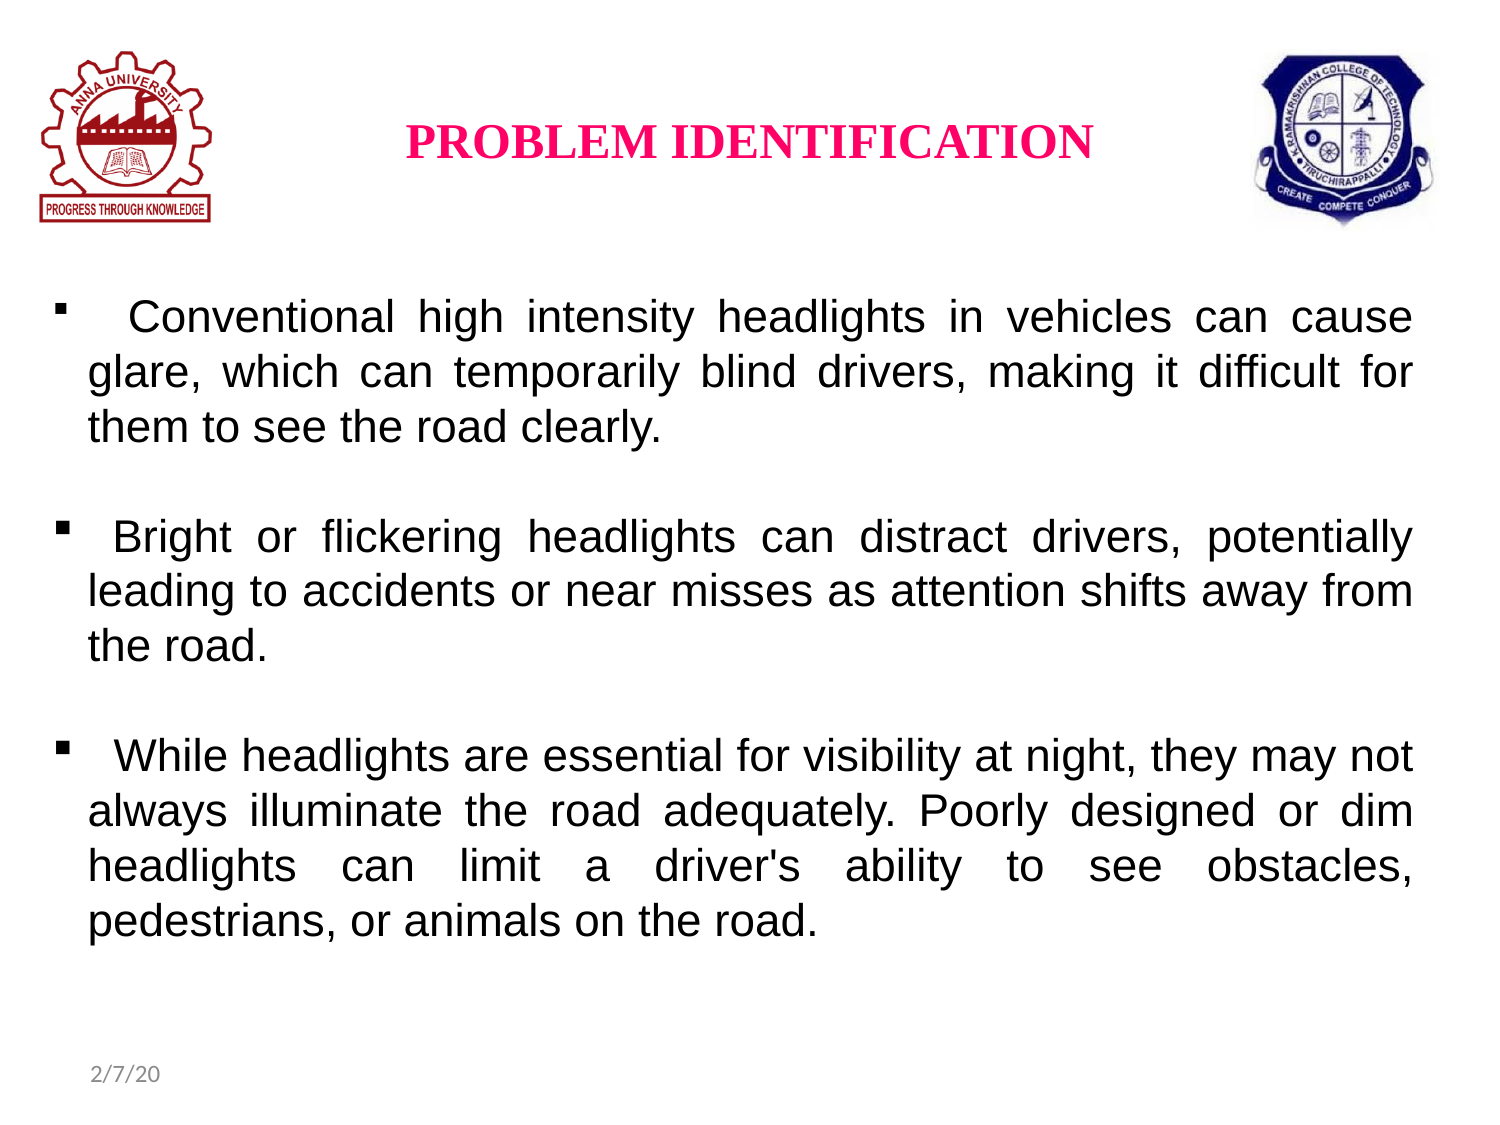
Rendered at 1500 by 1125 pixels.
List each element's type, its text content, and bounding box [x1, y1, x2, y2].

picture [1249, 49, 1440, 232]
text_box Conventional high intensity headlights in vehicles can cause glare, which can temporarily blind drivers, making it difficult for them to see the road clearly. Bright or flickering headlights can distract drivers, potentially leading to accidents or near misses as attention shifts away from the road. While headlights are essential for visibility at night, they may not always illuminate the road adequately. Poorly designed or dim headlights can limit a driver's ability to see obstacles, pedestrians, or animals on the road. [37, 278, 1430, 954]
picture [37, 49, 213, 224]
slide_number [74, 1042, 425, 1103]
title PROBLEM IDENTIFICATION [74, 44, 1426, 233]
